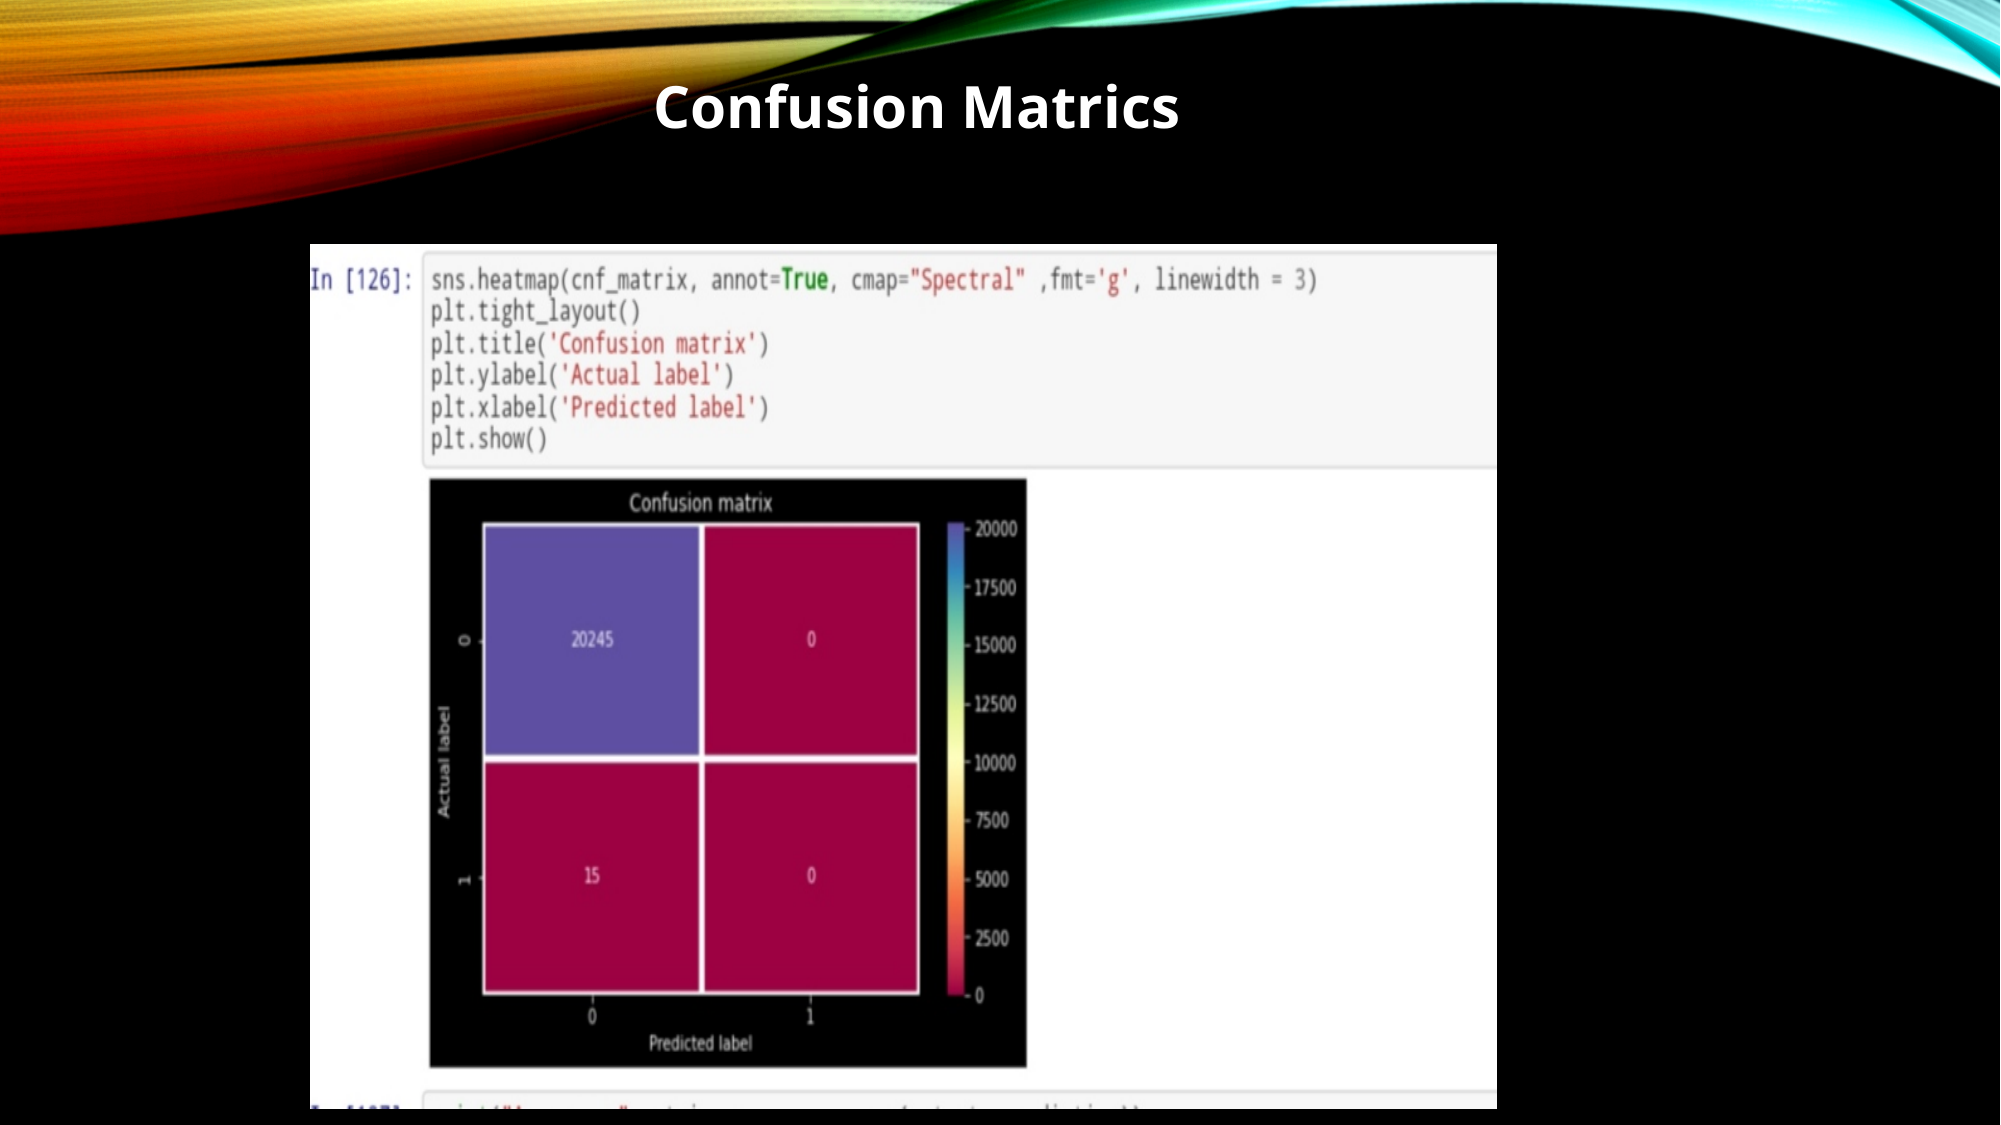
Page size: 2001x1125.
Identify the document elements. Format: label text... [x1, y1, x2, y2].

picture [310, 244, 1497, 1110]
text_box Confusion Matrics [638, 62, 1320, 148]
picture [0, 0, 2000, 237]
